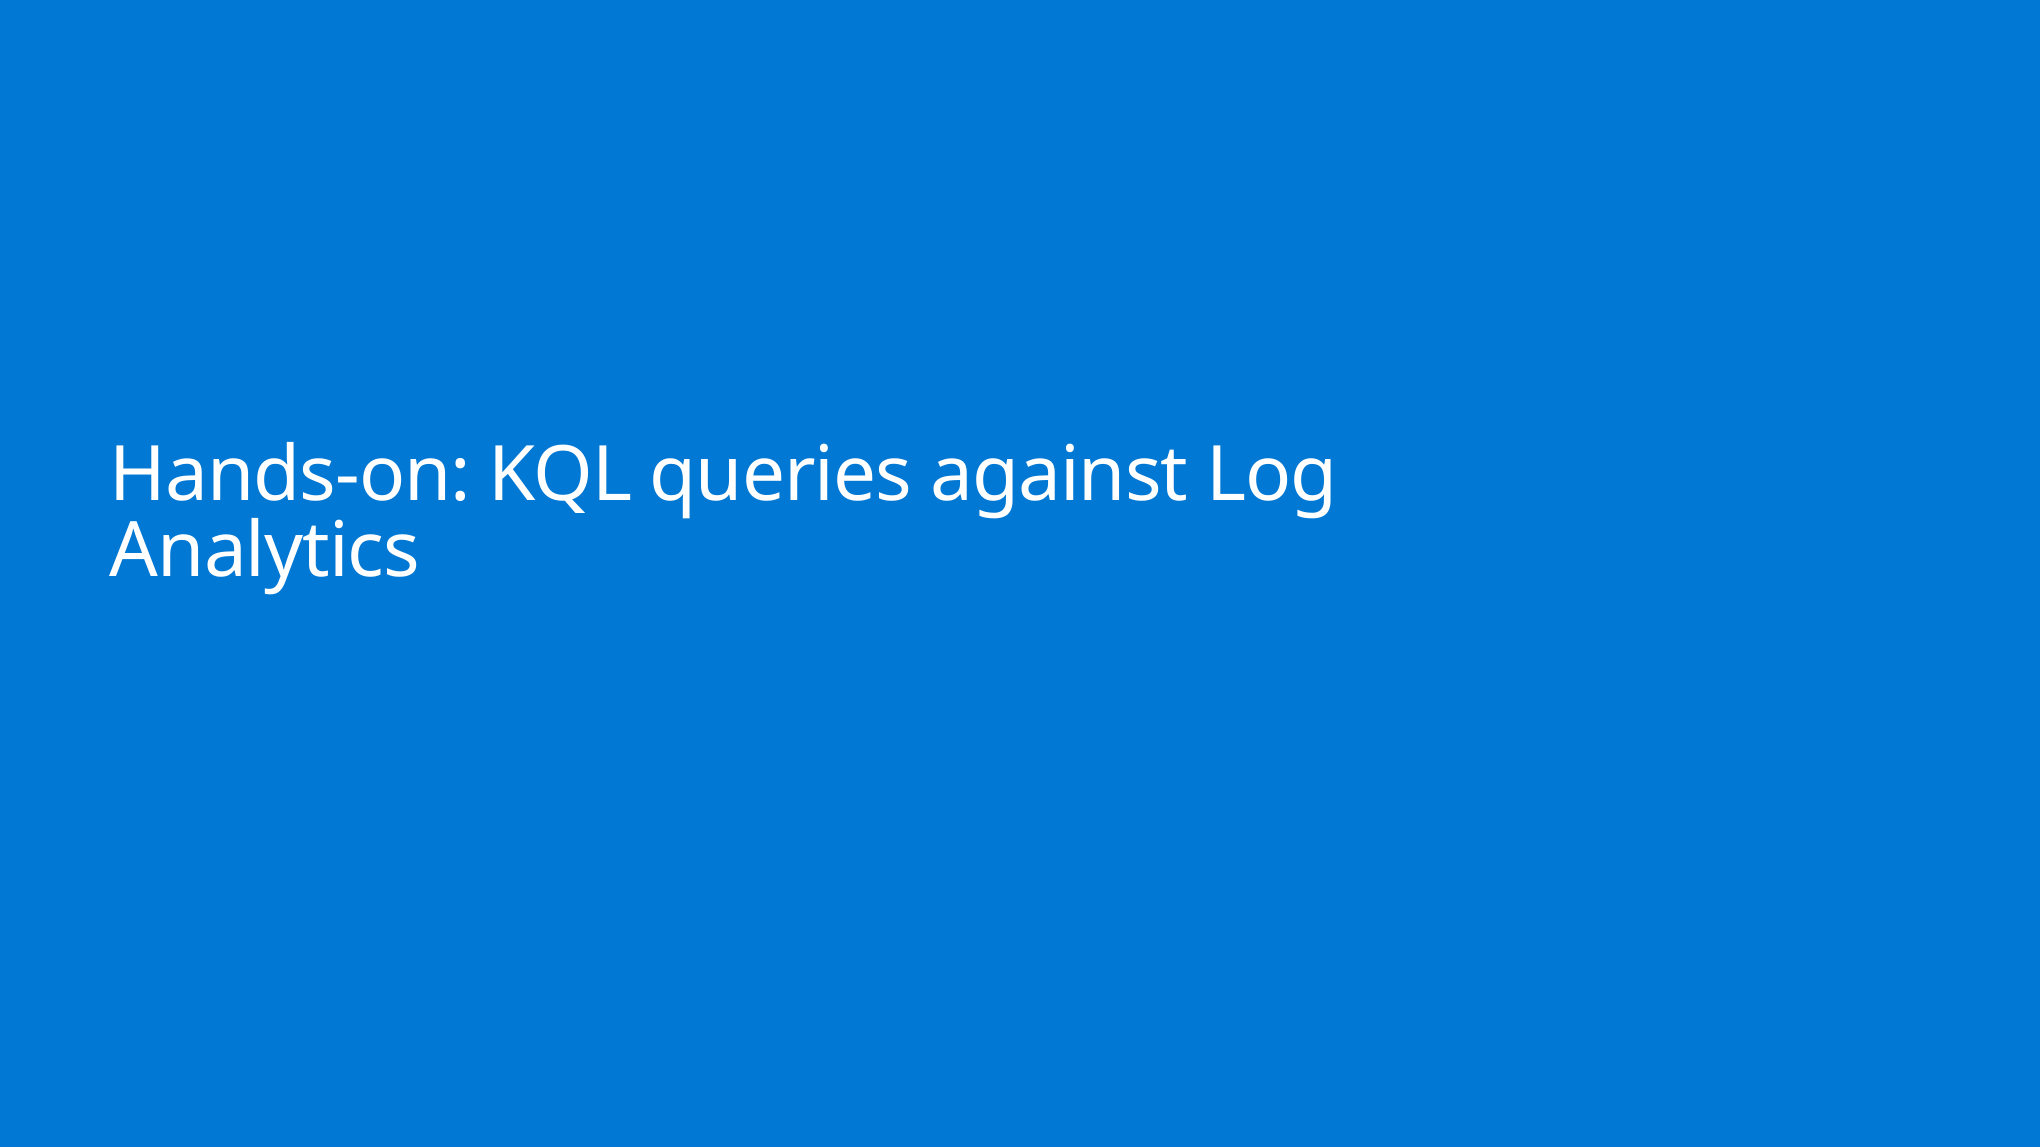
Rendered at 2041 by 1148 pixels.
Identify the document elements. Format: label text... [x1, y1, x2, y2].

title Hands-on: KQL queries against Log Analytics [109, 498, 1619, 600]
